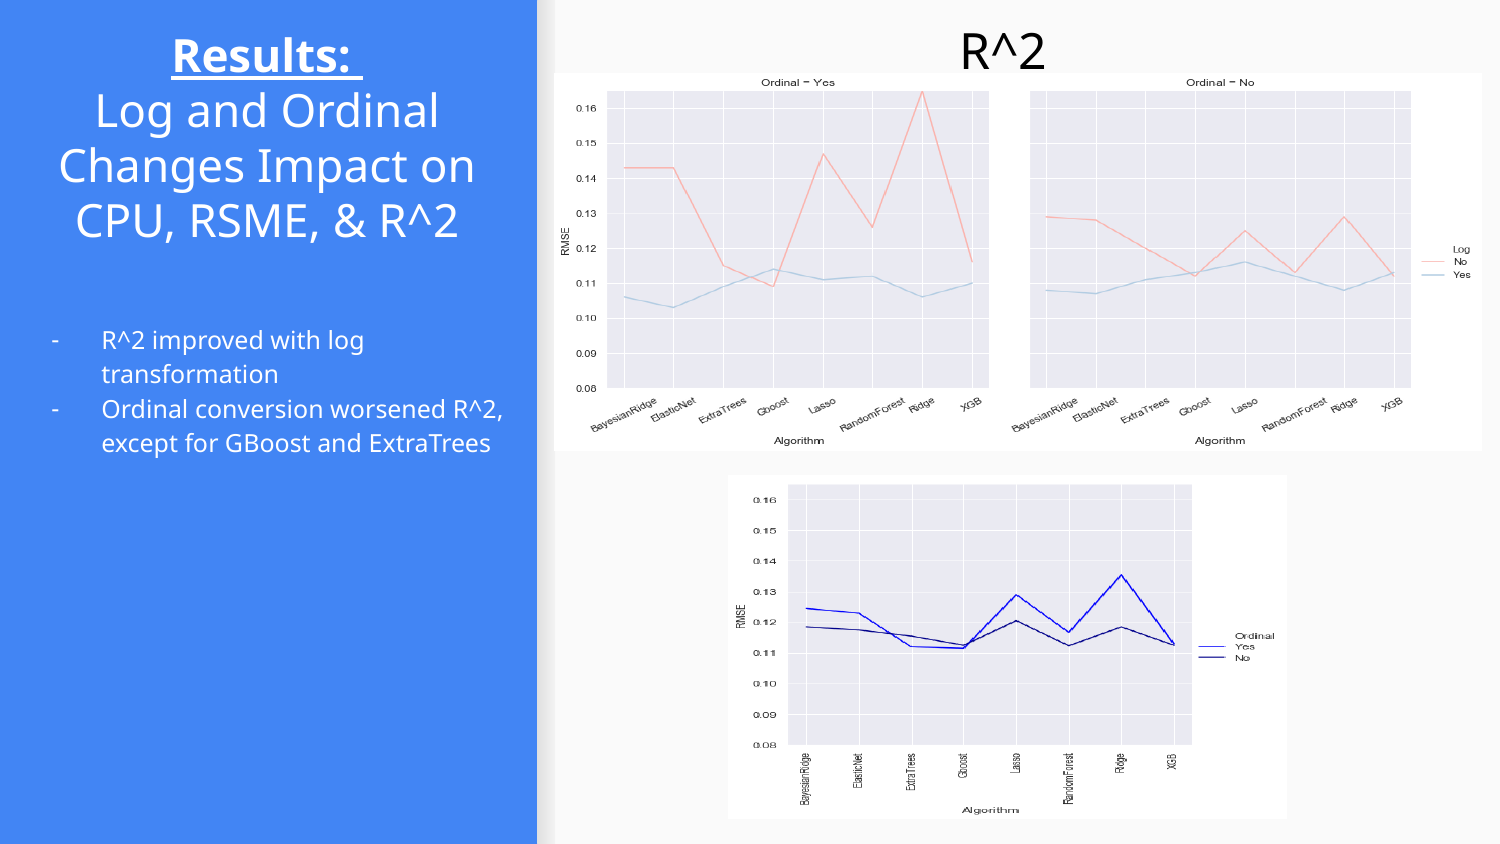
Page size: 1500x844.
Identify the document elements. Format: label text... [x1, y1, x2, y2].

list R^2 improved with log transformation Ordinal conversion worsened R^2, except for GBoost and ExtraTrees [11, 240, 523, 760]
picture [728, 475, 1287, 819]
title Results: Log and Ordinal Changes Impact on CPU, RSME, & R^2 [11, 58, 523, 216]
picture [554, 73, 1483, 452]
text_box R^2 [873, 12, 1133, 72]
